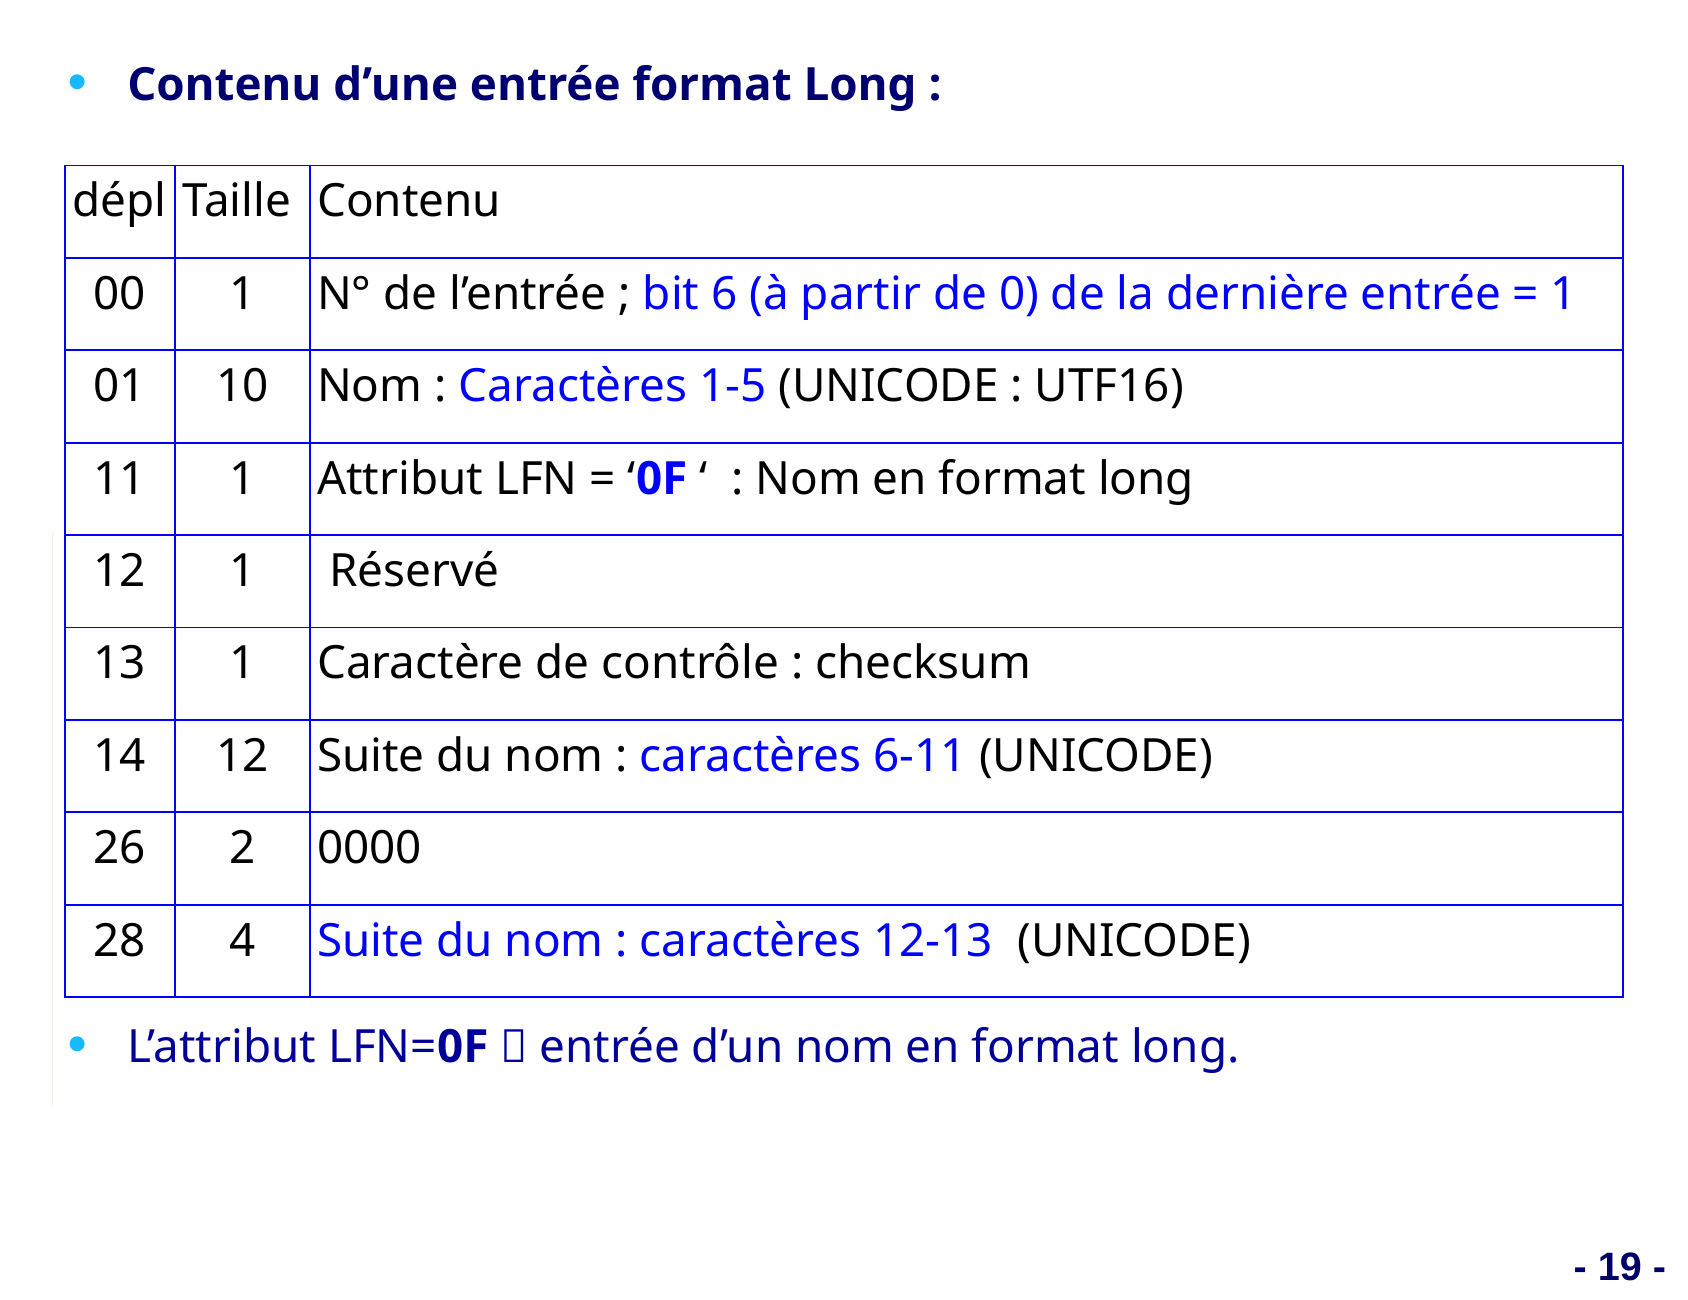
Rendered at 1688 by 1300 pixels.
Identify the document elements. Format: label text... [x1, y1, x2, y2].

table_cell Nom : Caractères 1-5 (UNICODE : UTF16) [311, 351, 1622, 442]
table_cell 13 [66, 628, 174, 719]
table_cell 10 [176, 351, 309, 442]
table_cell 14 [66, 721, 174, 811]
table_cell 2 [176, 813, 309, 904]
table_cell 1 [176, 536, 309, 627]
table_cell 00 [66, 259, 174, 349]
table_cell 28 [66, 906, 174, 996]
table_header Contenu [311, 166, 1622, 257]
slide_number - 19 - [1527, 1227, 1682, 1297]
table_cell 1 [176, 628, 309, 719]
table_cell Réservé [311, 536, 1622, 627]
table_cell 26 [66, 813, 174, 904]
table_cell 12 [66, 536, 174, 627]
table_cell 11 [66, 444, 174, 534]
table_cell 1 [176, 444, 309, 534]
table_cell Suite du nom : caractères 6-11 (UNICODE) [311, 721, 1622, 811]
table_cell 12 [176, 721, 309, 811]
text_box [0, 0, 1688, 75]
table_cell Attribut LFN = ‘0F ‘ : Nom en format long [311, 444, 1622, 534]
table_cell 4 [176, 906, 309, 996]
table_cell Caractère de contrôle : checksum [311, 628, 1622, 719]
table_header Taille [176, 166, 309, 257]
table_cell 0000 [311, 813, 1622, 904]
table_header dépl [66, 166, 174, 257]
table_cell 01 [66, 351, 174, 442]
table_cell Suite du nom : caractères 12-13 (UNICODE) [311, 906, 1622, 996]
subtitle Contenu d’une entrée format Long : L’attribut LFN=0F  entrée d’un nom en format long. [52, 75, 1653, 1144]
table_cell N° de l’entrée ; bit 6 (à partir de 0) de la dernière entrée = 1 [311, 259, 1622, 349]
table_cell 1 [176, 259, 309, 349]
